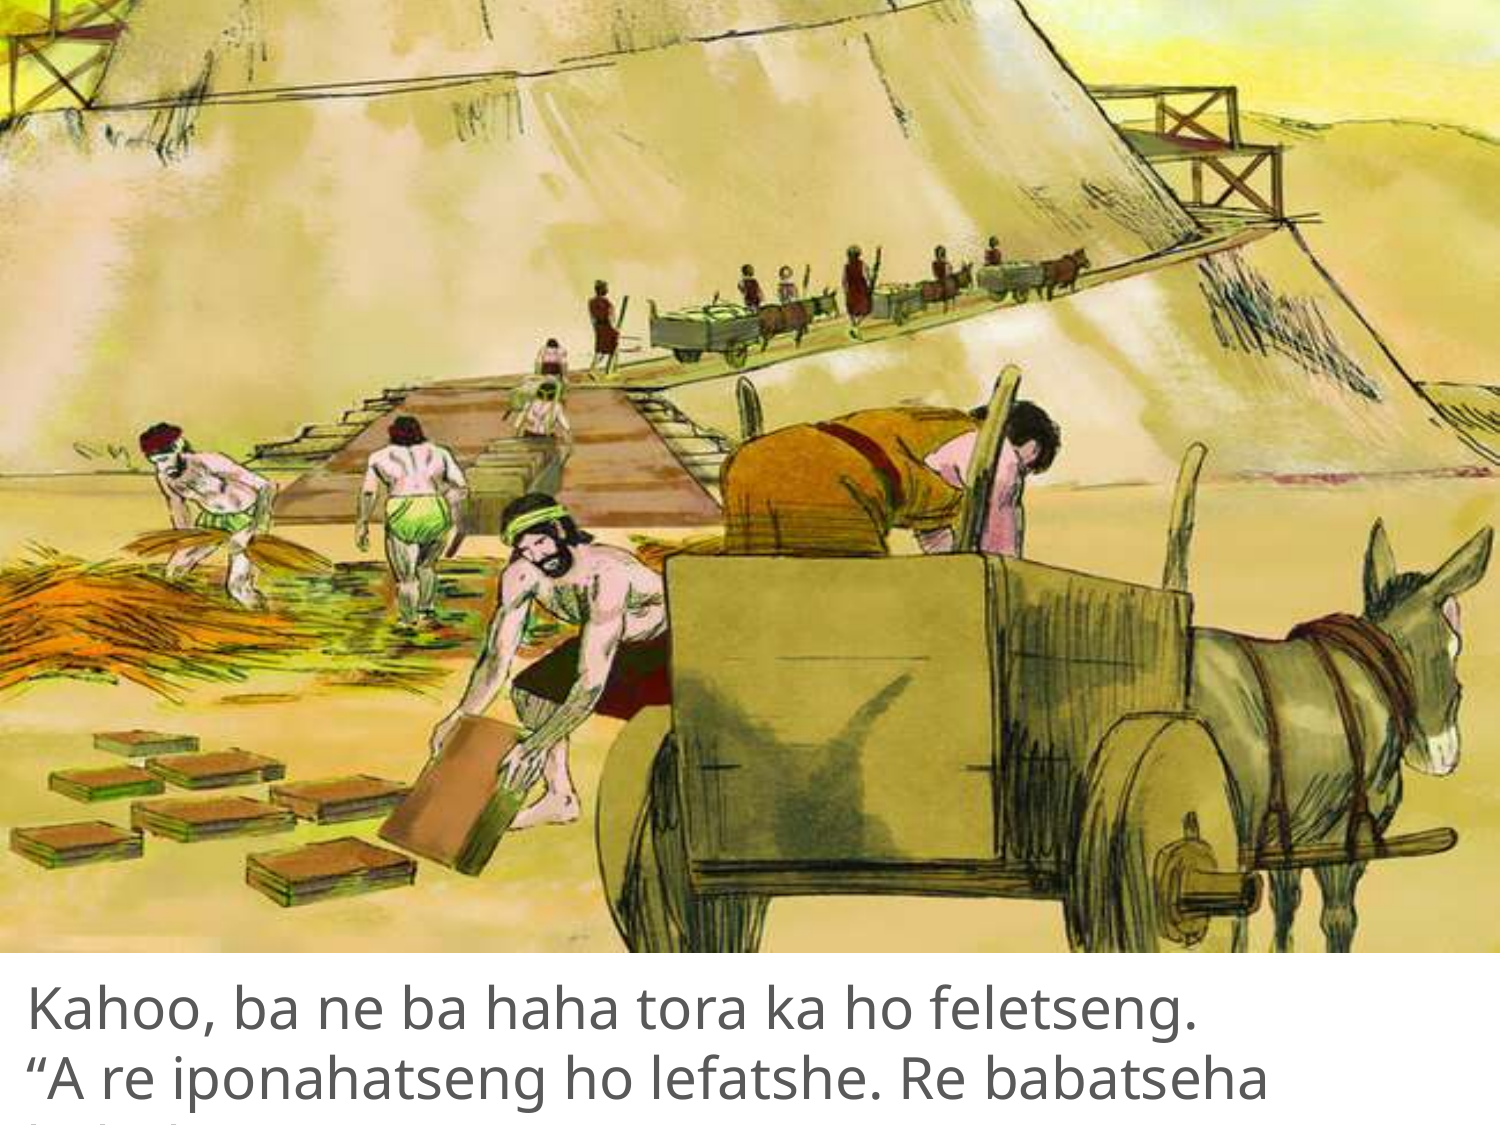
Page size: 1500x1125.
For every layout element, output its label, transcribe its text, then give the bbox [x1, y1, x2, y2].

text_box Kahoo, ba ne ba haha tora ka ho feletseng. “A re iponahatseng ho lefatshe. Re babatseha haholo!” [11, 964, 1483, 1125]
picture [0, 0, 1500, 953]
